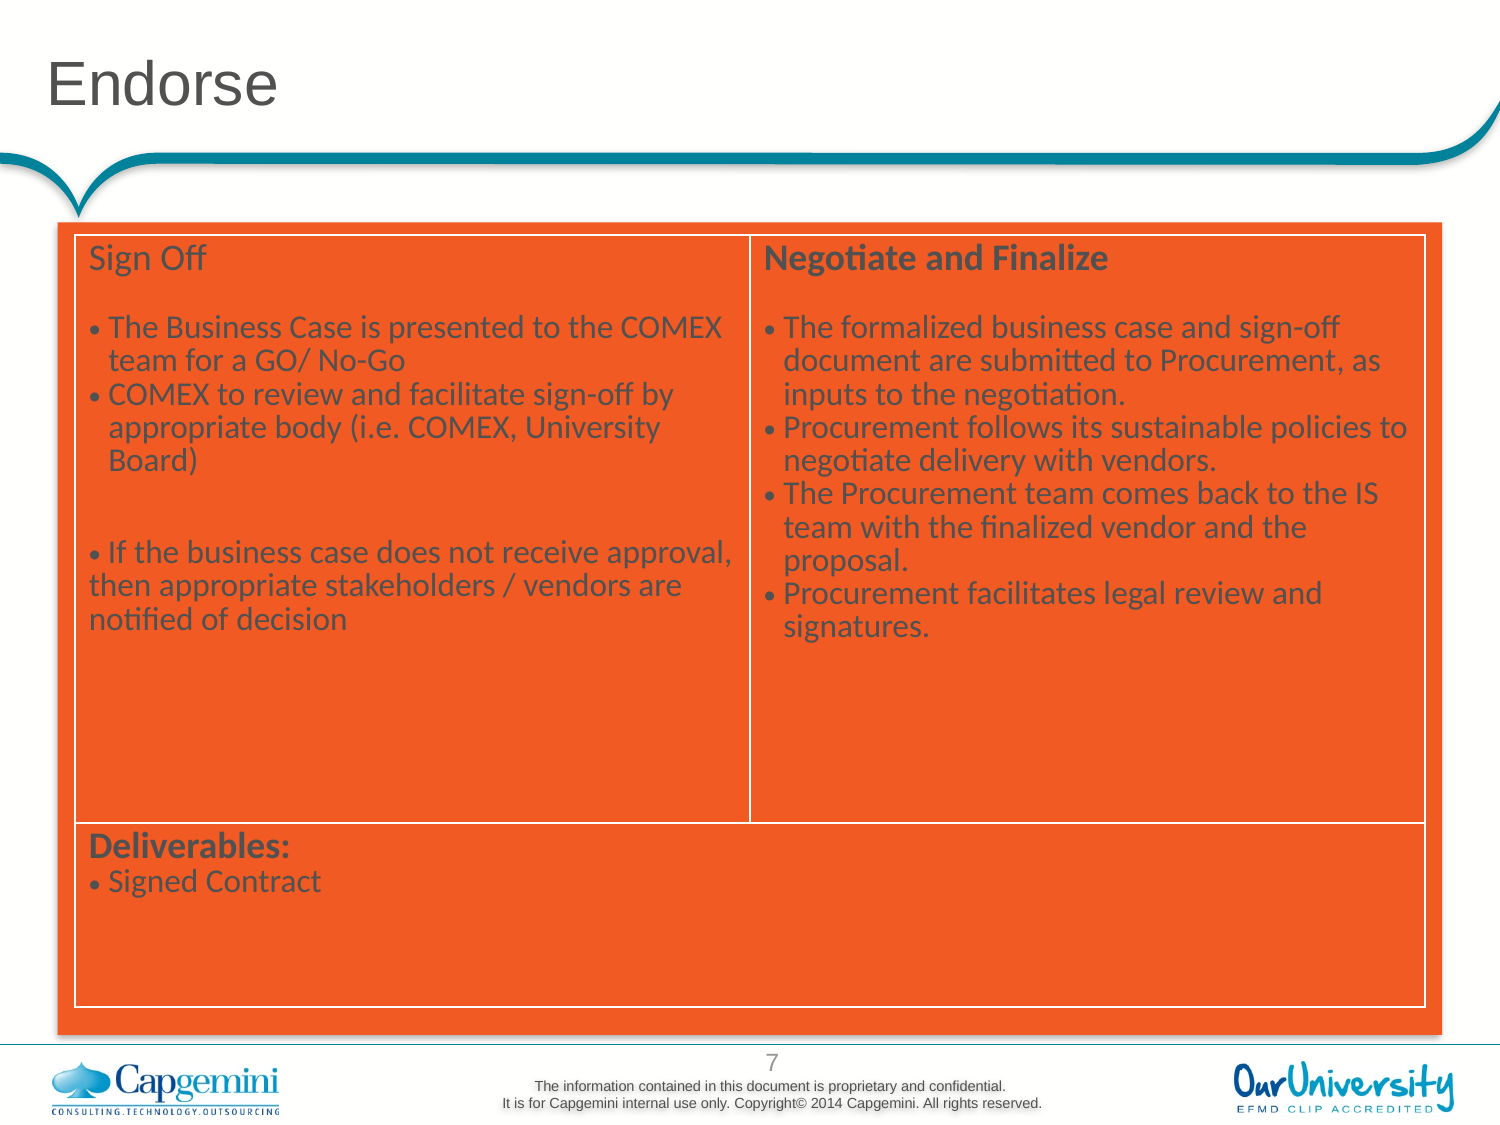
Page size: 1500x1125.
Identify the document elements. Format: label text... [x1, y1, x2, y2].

title Endorse [31, 21, 1347, 140]
table_cell Deliverables: Signed Contract [76, 824, 1424, 1006]
table_header Negotiate and Finalize The formalized business case and sign-off document are submitted to Procurement, as inputs to the negotiation. Procurement follows its sustainable policies to negotiate delivery with vendors. The Procurement team comes back to the IS team with the finalized vendor and the proposal. Procurement facilitates legal review and signatures. [751, 236, 1424, 822]
picture [1232, 1061, 1457, 1115]
table_header Sign Off The Business Case is presented to the COMEX team for a GO/ No-Go COMEX to review and facilitate sign-off by appropriate body (i.e. COMEX, University Board) If the business case does not receive approval, then appropriate stakeholders / vendors are notified of decision [76, 236, 749, 822]
picture [52, 1062, 279, 1115]
text_box [57, 222, 1443, 1035]
